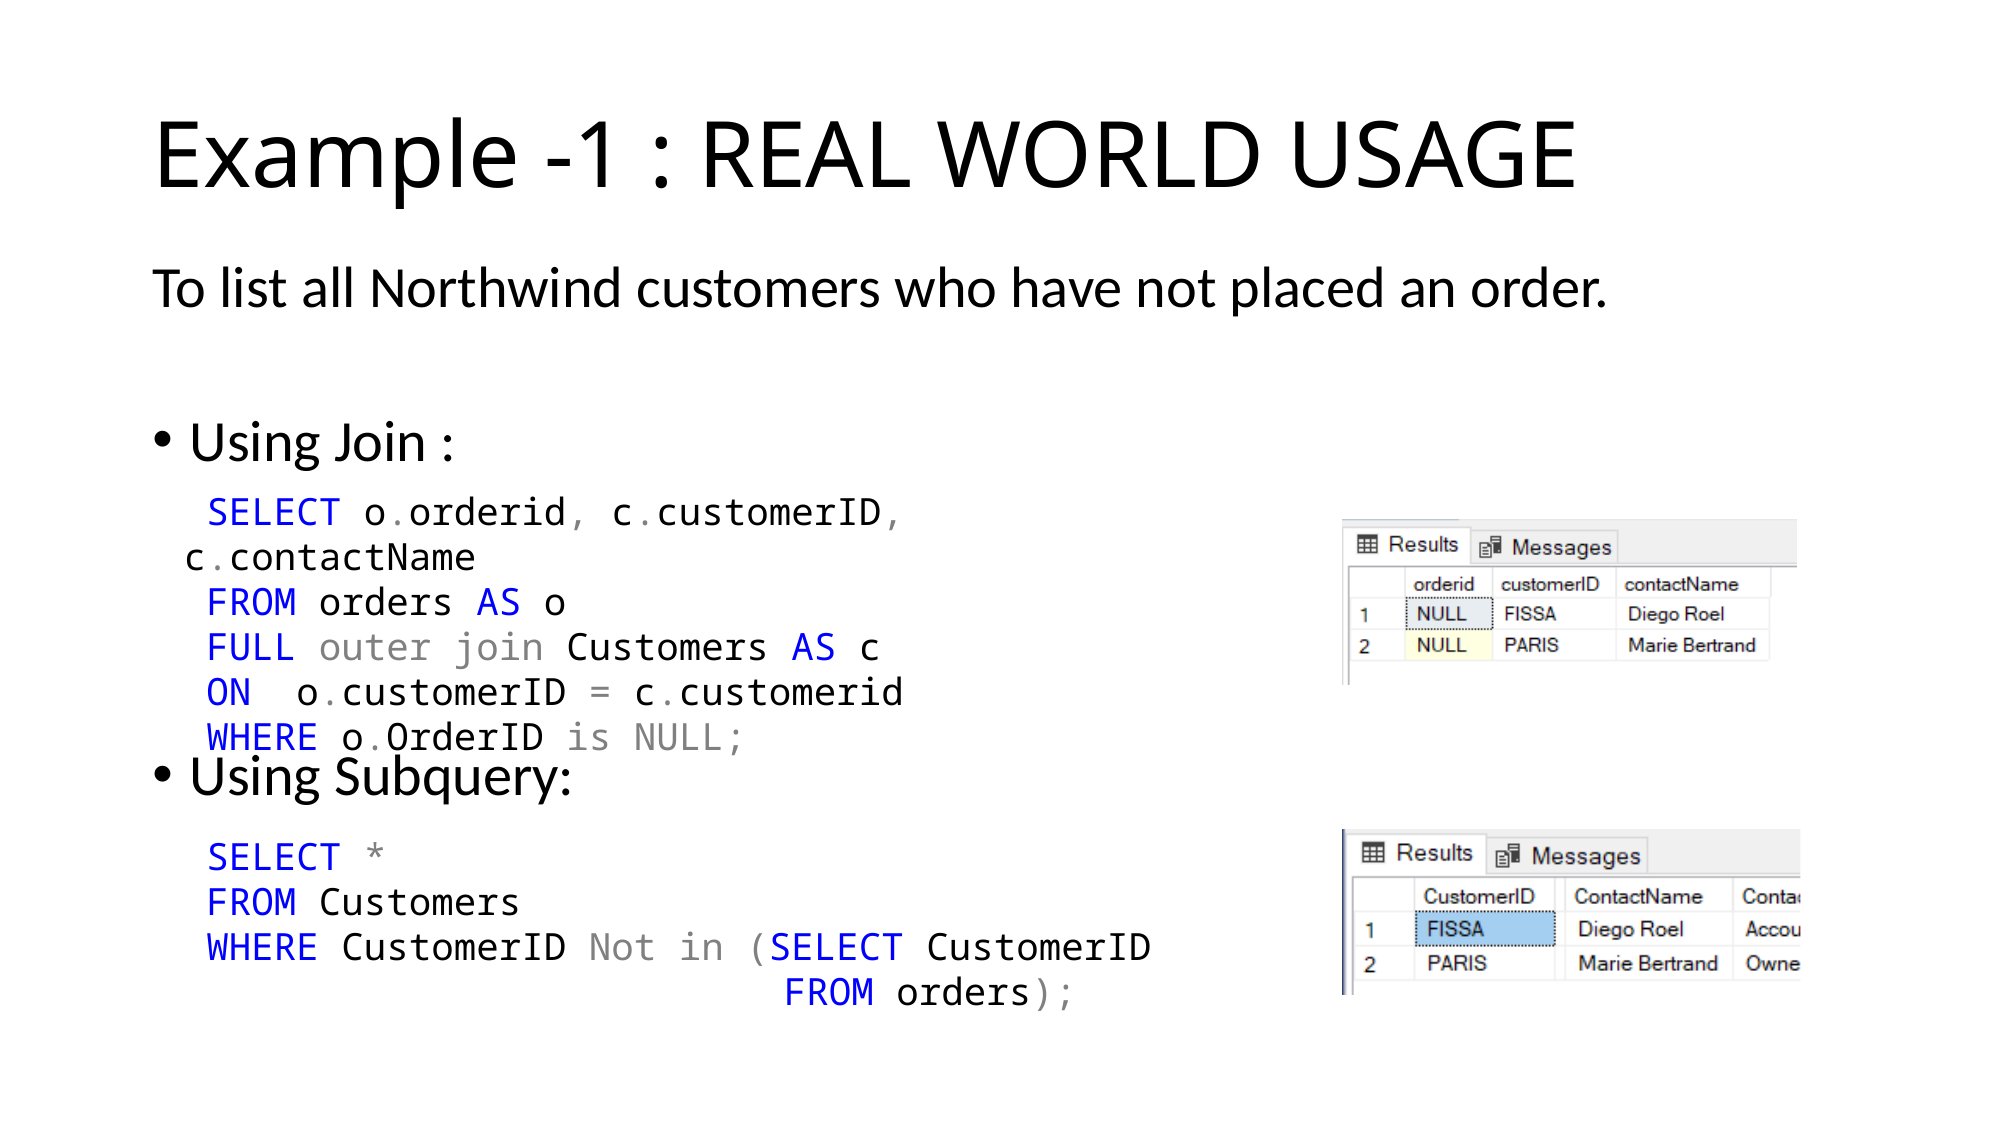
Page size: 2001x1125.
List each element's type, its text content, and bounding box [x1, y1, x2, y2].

text_box SELECT * FROM Customers WHERE CustomerID Not in (SELECT CustomerID FROM orders); [169, 825, 1169, 1021]
text_box SELECT o.orderid, c.customerID, c.contactName FROM orders AS o FULL outer join Customers AS c ON o.customerID = c.customerid WHERE o.OrderID is NULL; [169, 480, 1169, 766]
text_box To list all Northwind customers who have not placed an order. Using Join : Using Subquery: [137, 249, 1863, 955]
title Example -1 : REAL WORLD USAGE [137, 48, 1863, 249]
picture [1341, 519, 1797, 685]
picture [1341, 829, 1801, 995]
